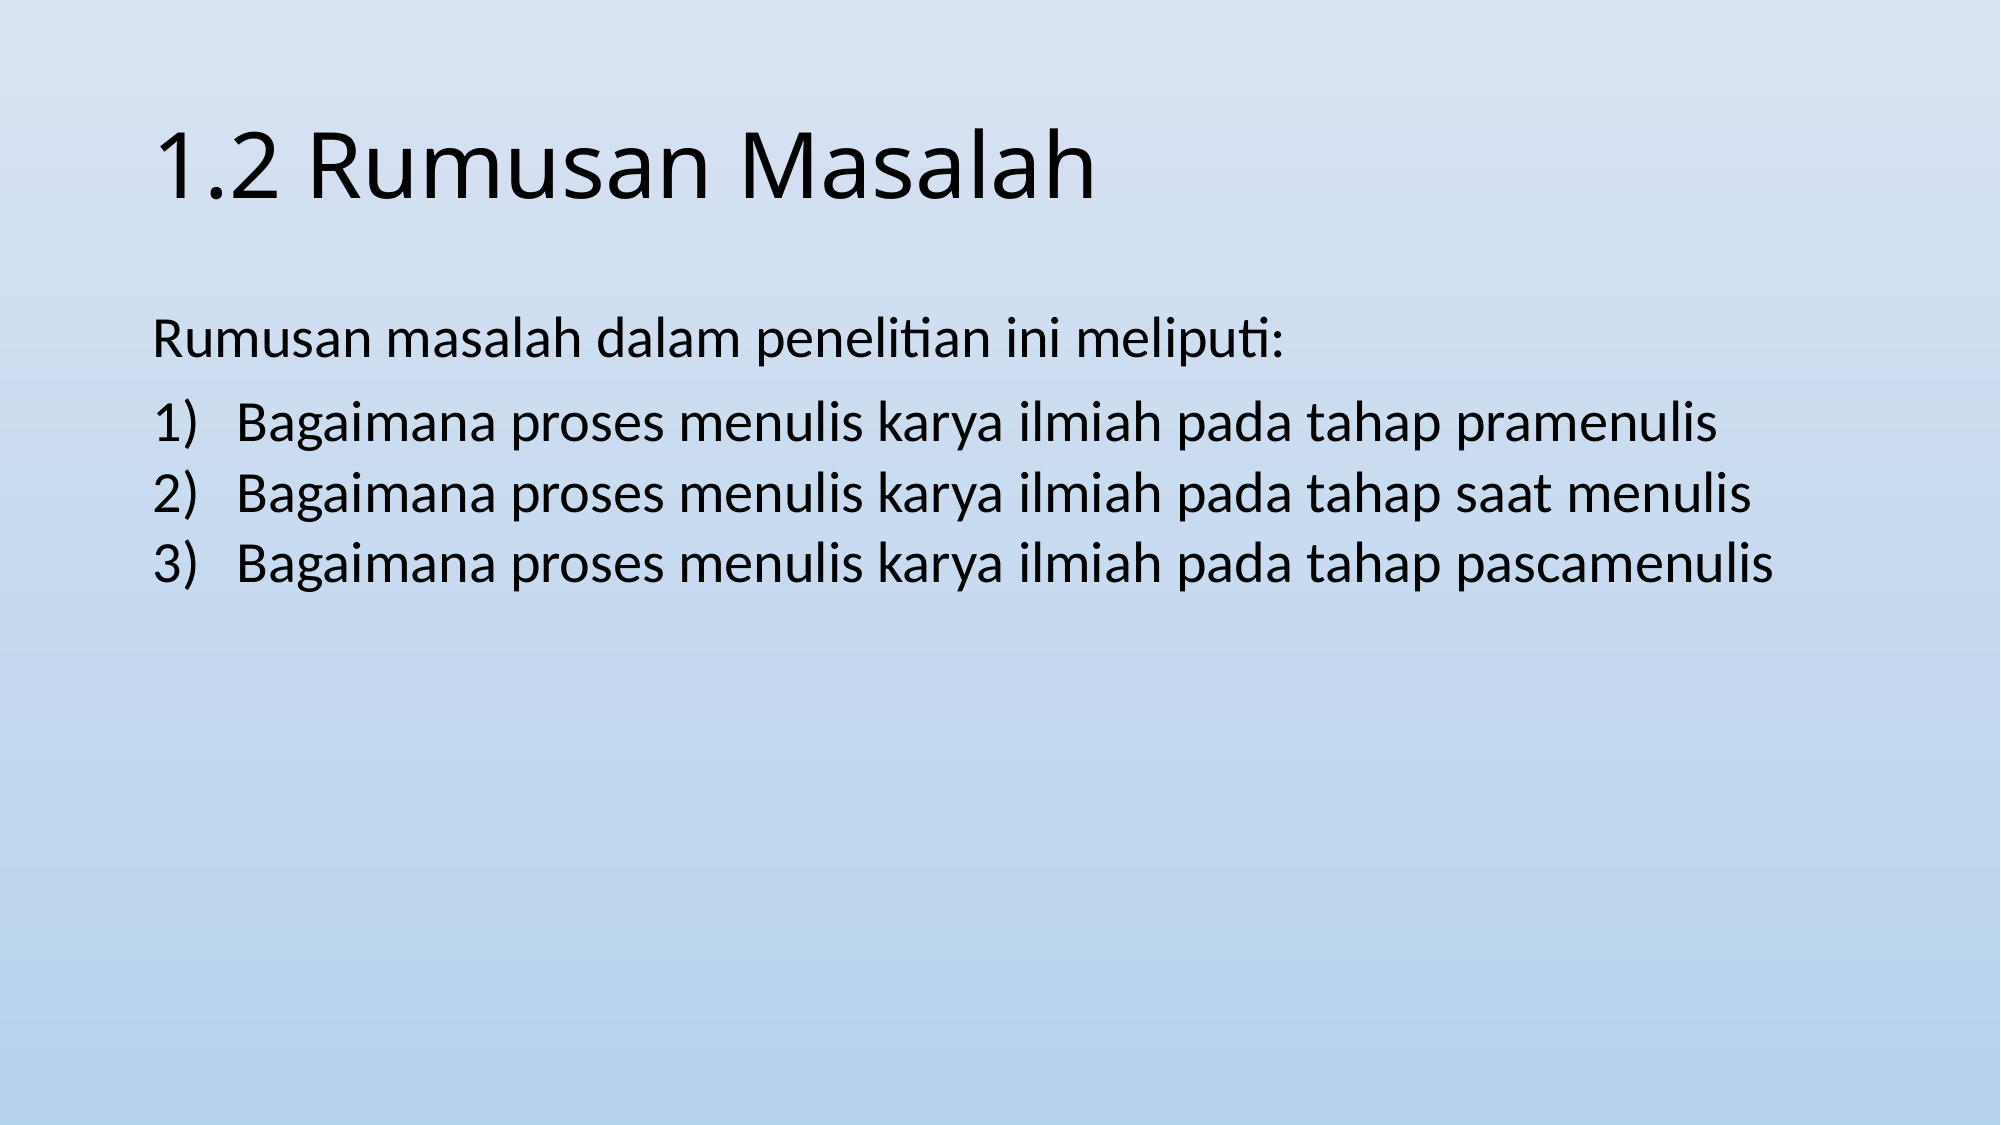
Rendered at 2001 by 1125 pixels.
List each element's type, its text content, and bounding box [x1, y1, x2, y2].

title 1.2 Rumusan Masalah [137, 59, 1863, 278]
list Rumusan masalah dalam penelitian ini meliputi: Bagaimana proses menulis karya ilmiah pada tahap pramenulis Bagaimana proses menulis karya ilmiah pada tahap saat menulis Bagaimana proses menulis karya ilmiah pada tahap pascamenulis [137, 299, 1863, 1014]
